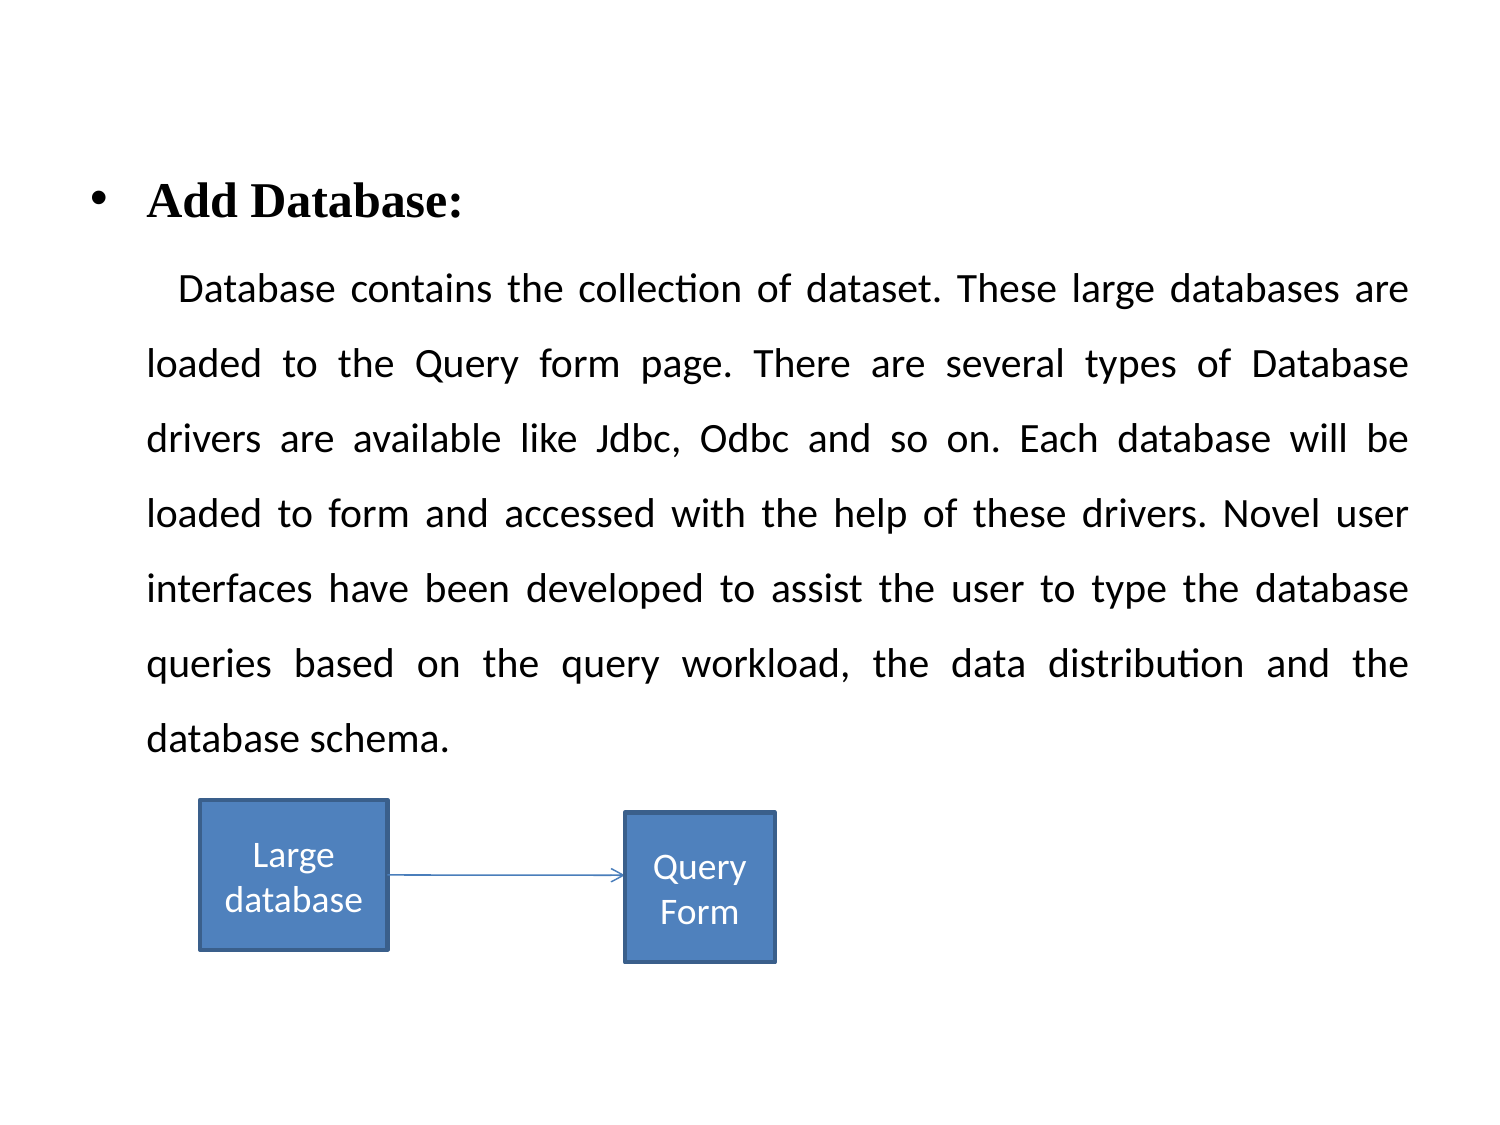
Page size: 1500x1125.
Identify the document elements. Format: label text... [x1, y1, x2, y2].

list Add Database: Database contains the collection of dataset. These large databases are loaded to the Query form page. There are several types of Database drivers are available like Jdbc, Odbc and so on. Each database will be loaded to form and accessed with the help of these drivers. Novel user interfaces have been developed to assist the user to type the database queries based on the query workload, the data distribution and the database schema. [74, 99, 1426, 1006]
text_box Large database [198, 798, 390, 952]
text_box Query Form [623, 810, 777, 964]
